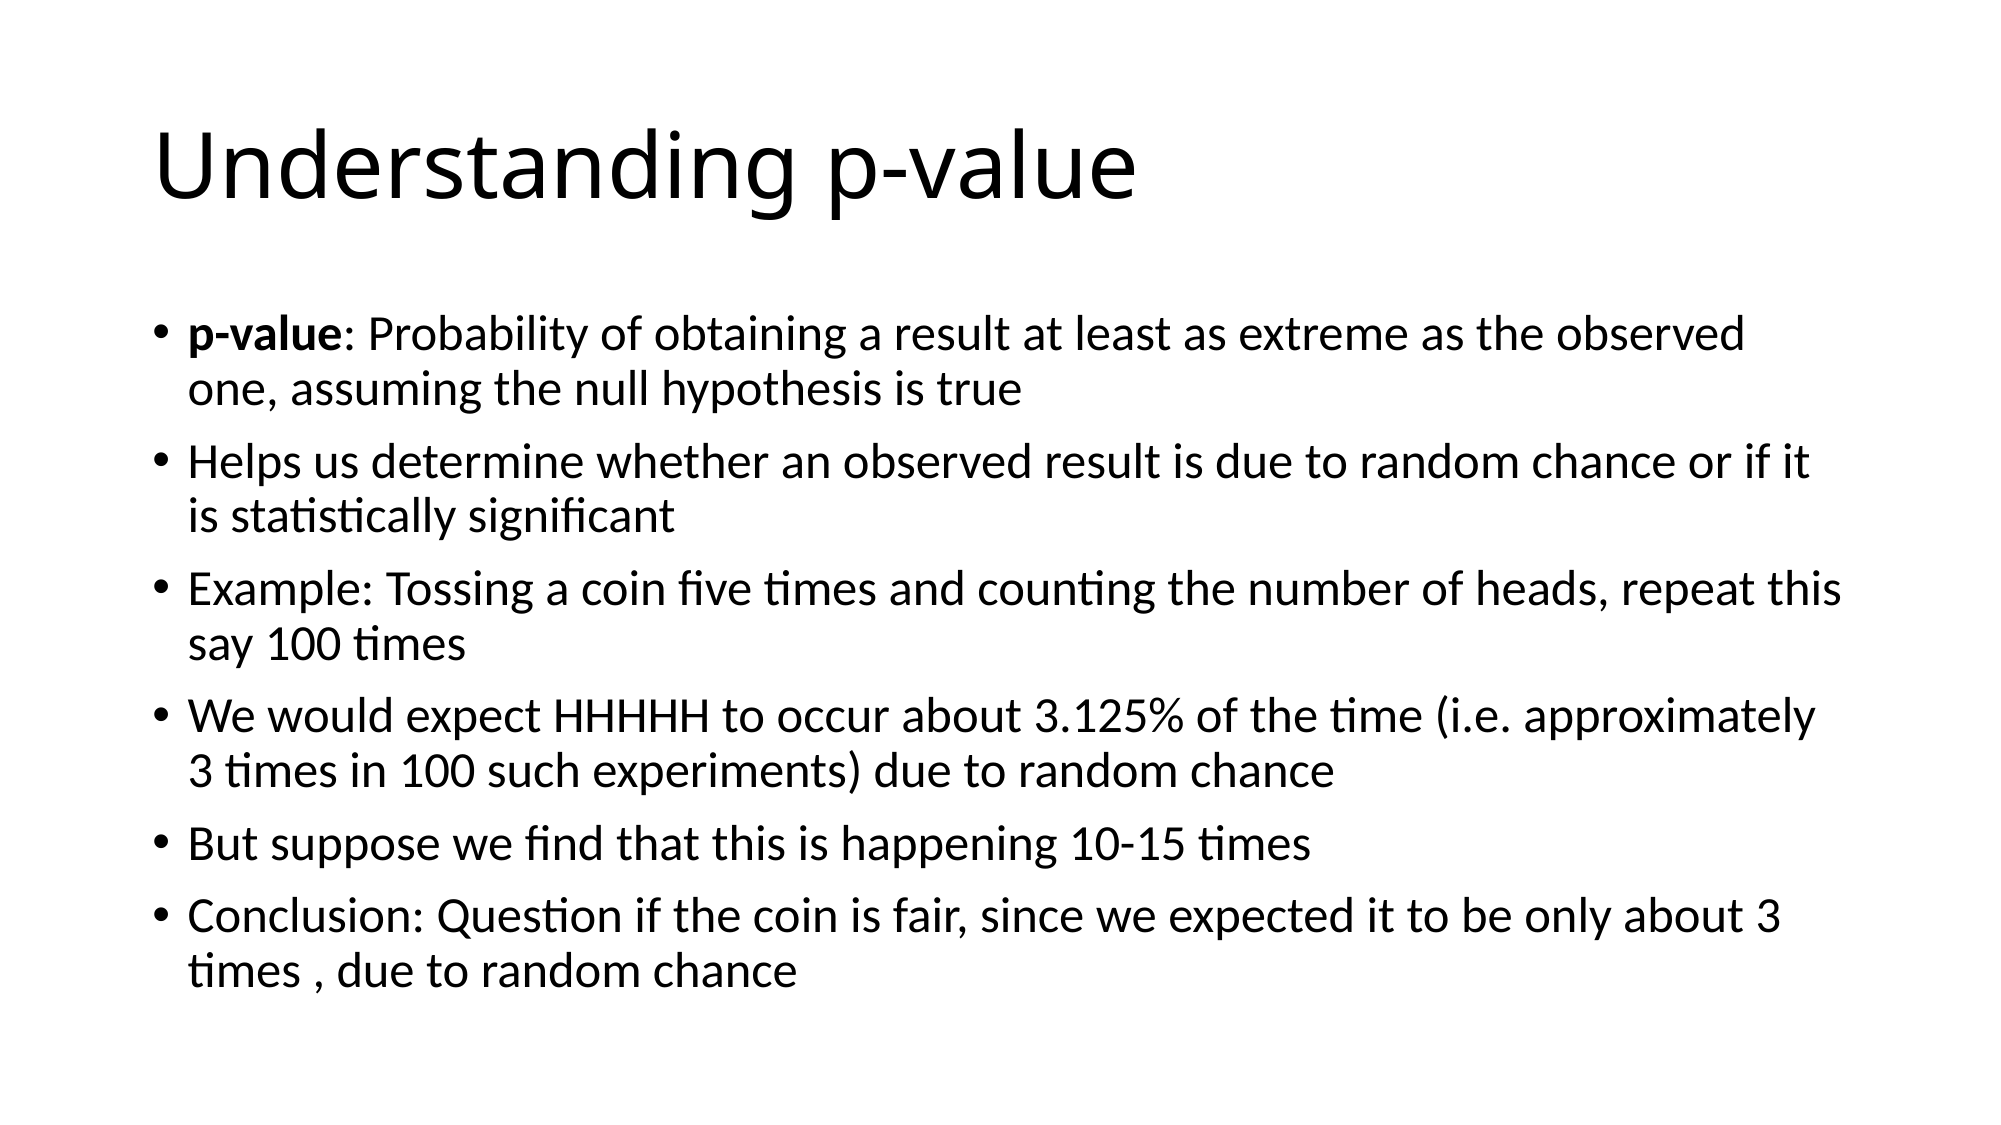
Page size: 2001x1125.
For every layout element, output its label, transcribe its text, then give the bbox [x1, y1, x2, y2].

title Understanding p-value [137, 59, 1863, 278]
list p-value: Probability of obtaining a result at least as extreme as the observed one, assuming the null hypothesis is true Helps us determine whether an observed result is due to random chance or if it is statistically significant Example: Tossing a coin five times and counting the number of heads, repeat this say 100 times We would expect HHHHH to occur about 3.125% of the time (i.e. approximately 3 times in 100 such experiments) due to random chance But suppose we find that this is happening 10-15 times Conclusion: Question if the coin is fair, since we expected it to be only about 3 times , due to random chance [137, 299, 1863, 1014]
